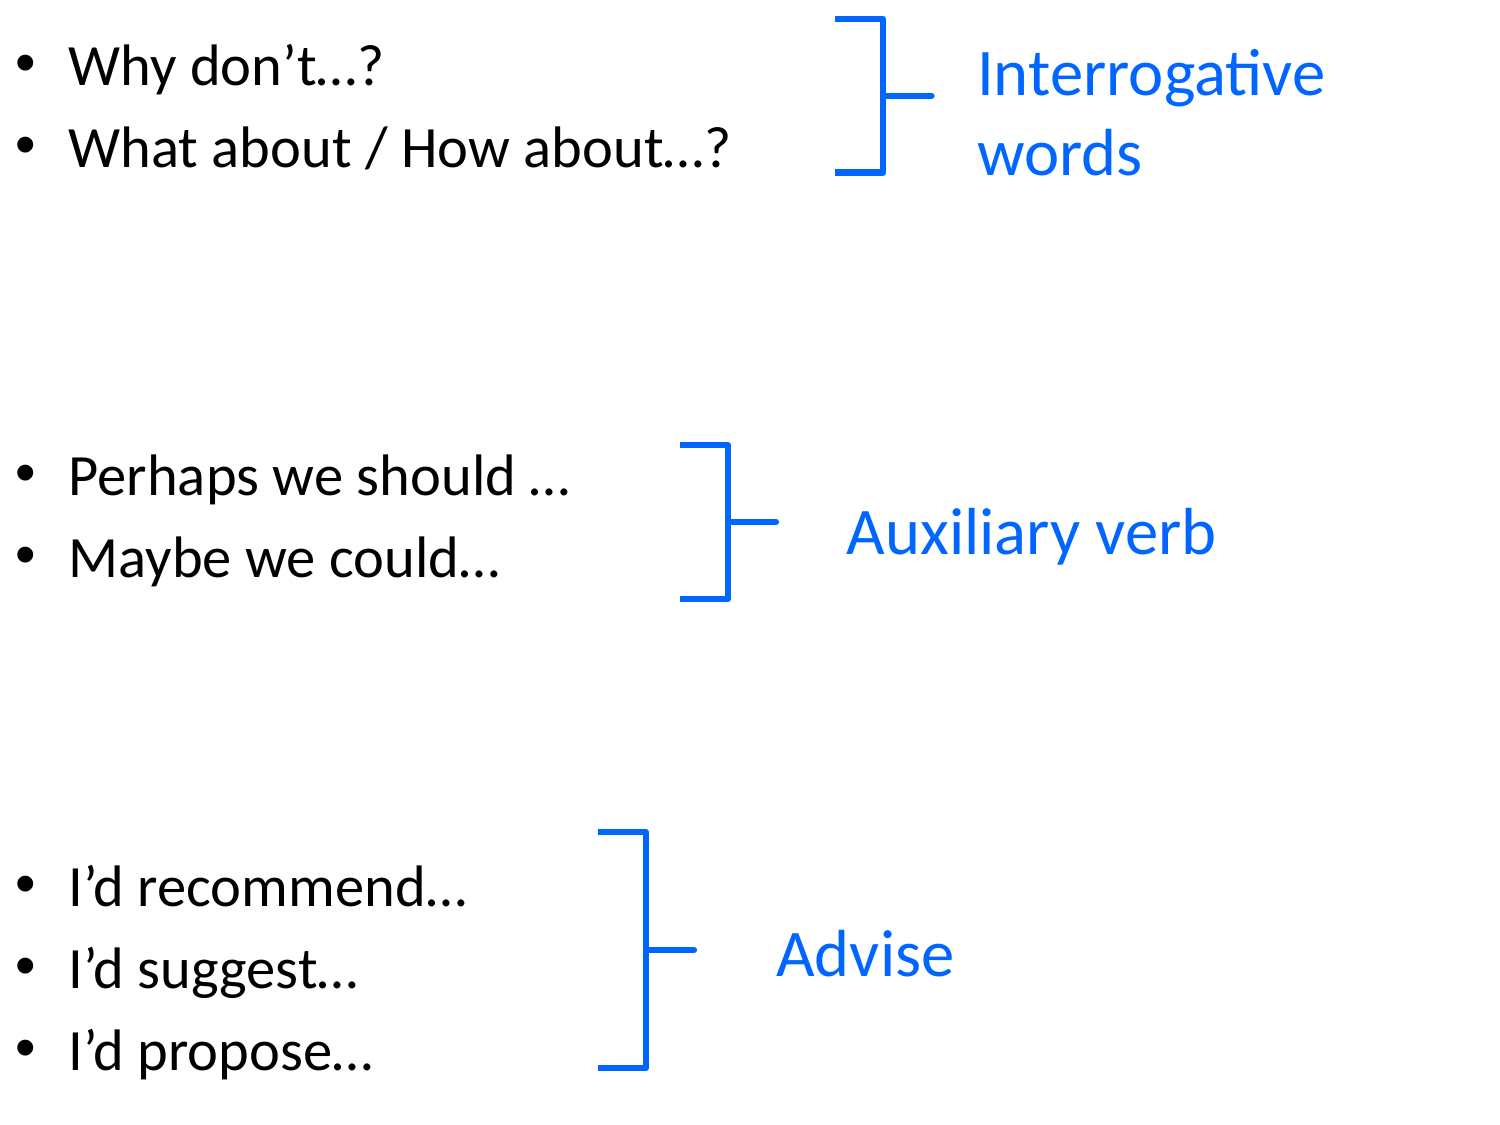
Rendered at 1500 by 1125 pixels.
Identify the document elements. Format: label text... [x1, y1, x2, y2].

text_box Advise [761, 902, 1199, 997]
text_box [679, 445, 777, 600]
list Why don’t…? What about / How about…? Perhaps we should … Maybe we could… I’d recommend… I’d suggest… I’d propose… [0, 19, 1483, 1094]
text_box Auxiliary verb [832, 480, 1305, 576]
text_box [835, 18, 933, 173]
text_box Interrogative words [962, 21, 1500, 196]
text_box [597, 831, 695, 1069]
